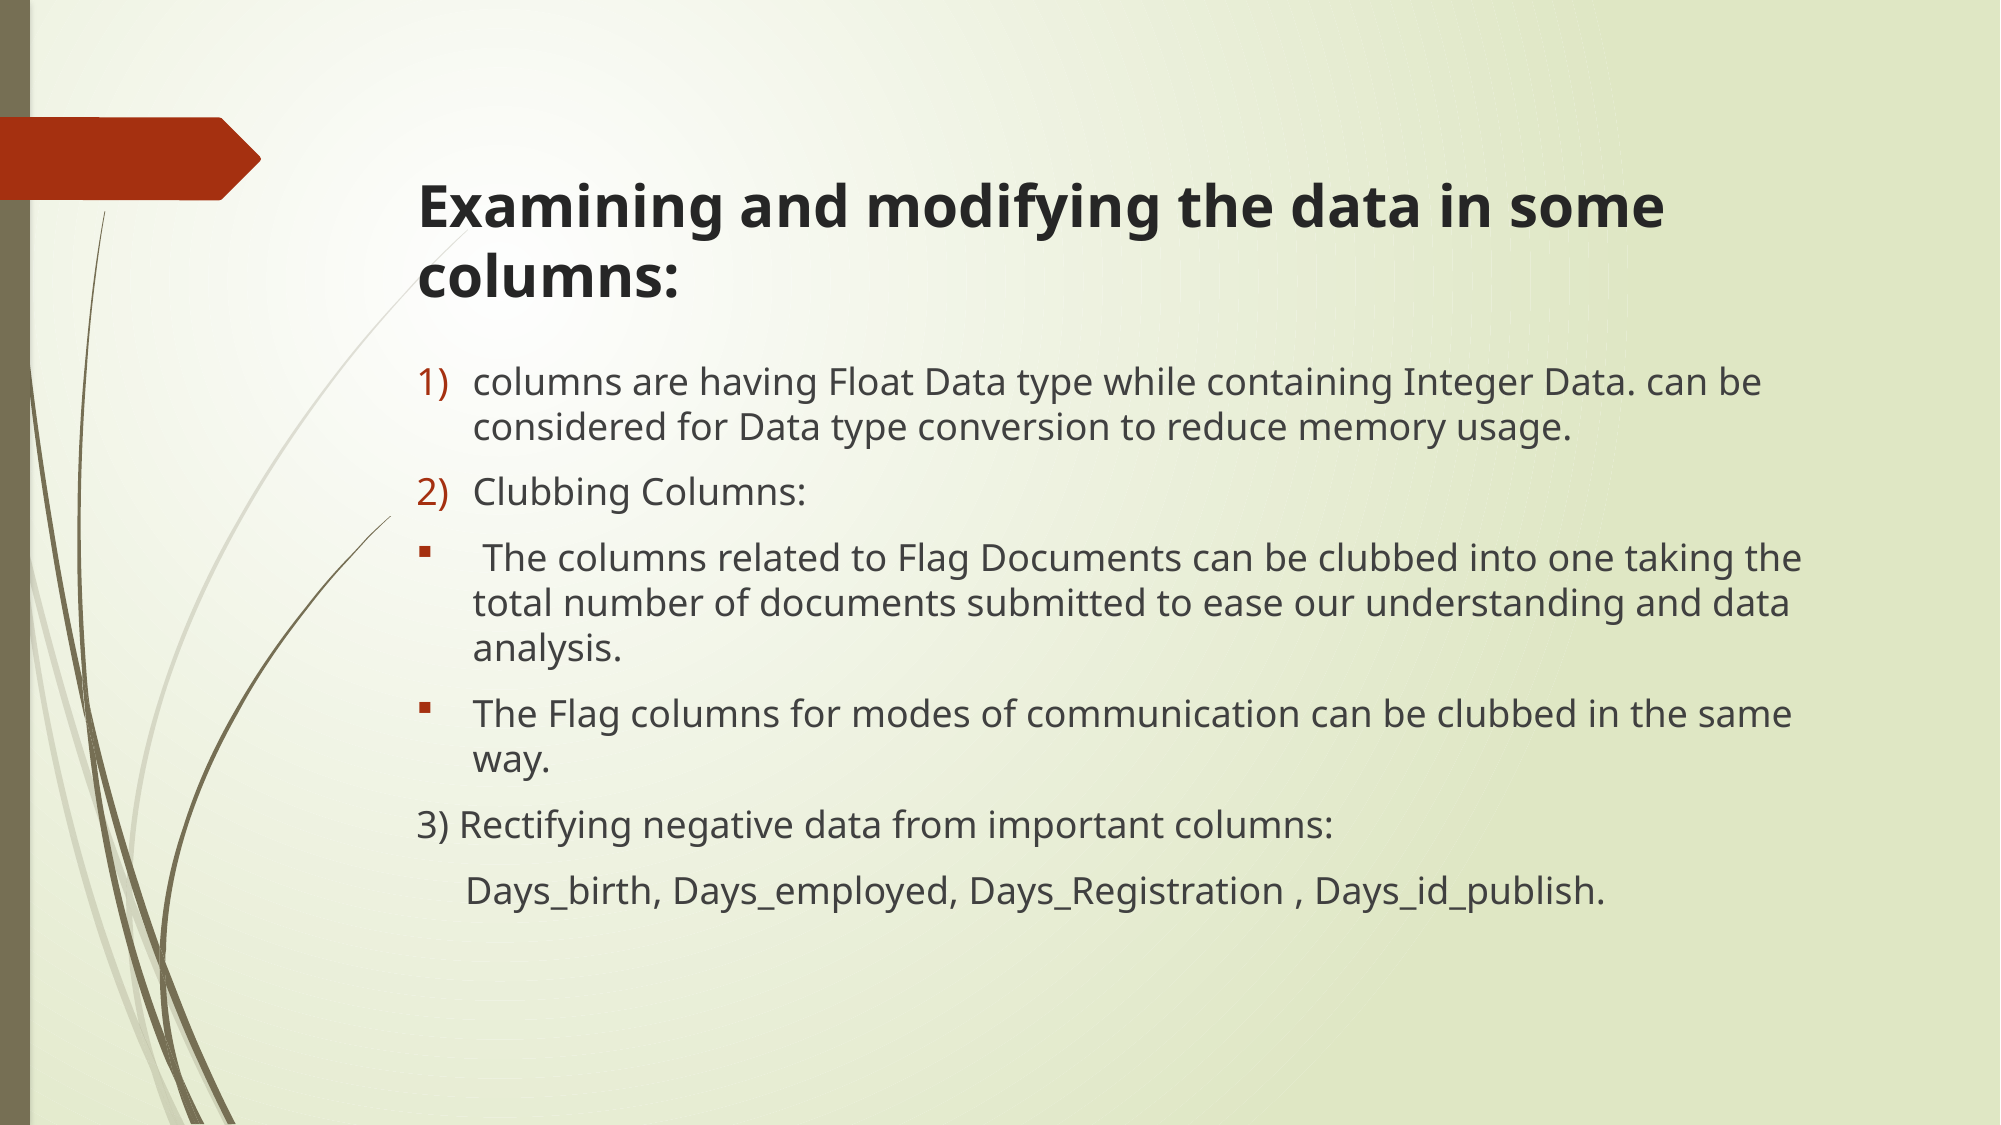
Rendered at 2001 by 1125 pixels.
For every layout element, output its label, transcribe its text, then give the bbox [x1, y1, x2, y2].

title Examining and modifying the data in some columns: [402, 161, 1864, 319]
list columns are having Float Data type while containing Integer Data. can be considered for Data type conversion to reduce memory usage. Clubbing Columns: The columns related to Flag Documents can be clubbed into one taking the total number of documents submitted to ease our understanding and data analysis. The Flag columns for modes of communication can be clubbed in the same way. 3) Rectifying negative data from important columns: Days_birth, Days_employed, Days_Registration , Days_id_publish. [401, 350, 1864, 970]
